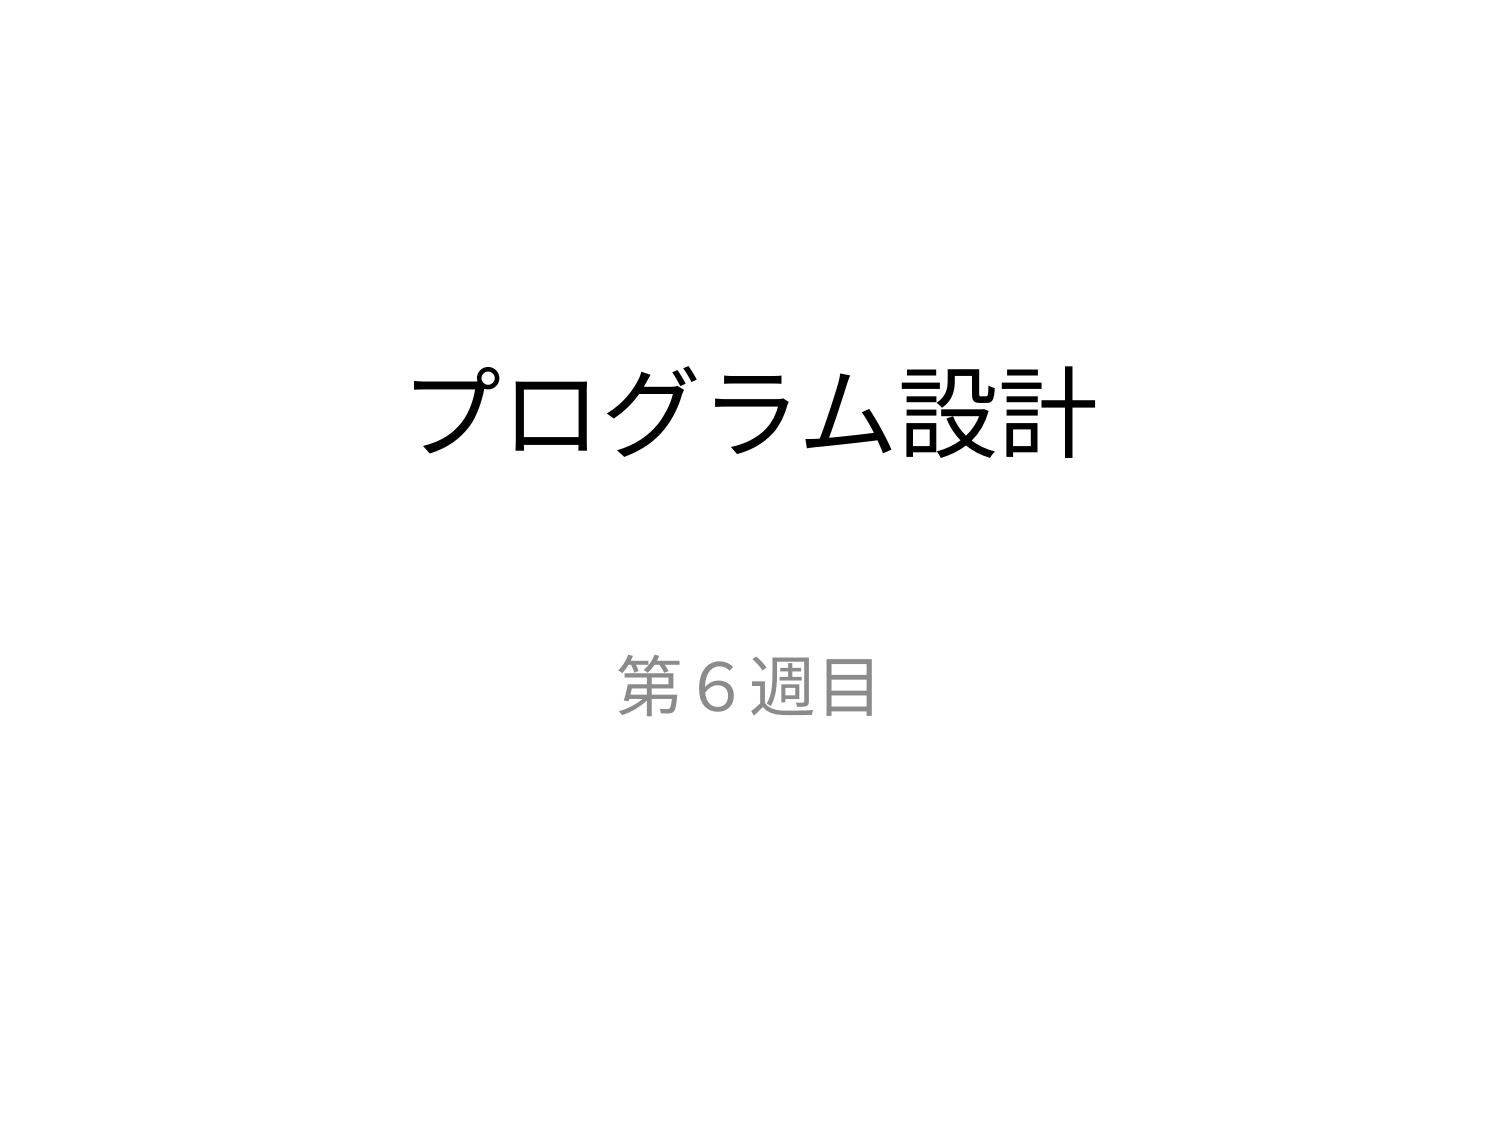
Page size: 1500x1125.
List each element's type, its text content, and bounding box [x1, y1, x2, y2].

subtitle 第６週目 [225, 637, 1275, 925]
title プログラム設計 [112, 349, 1388, 591]
